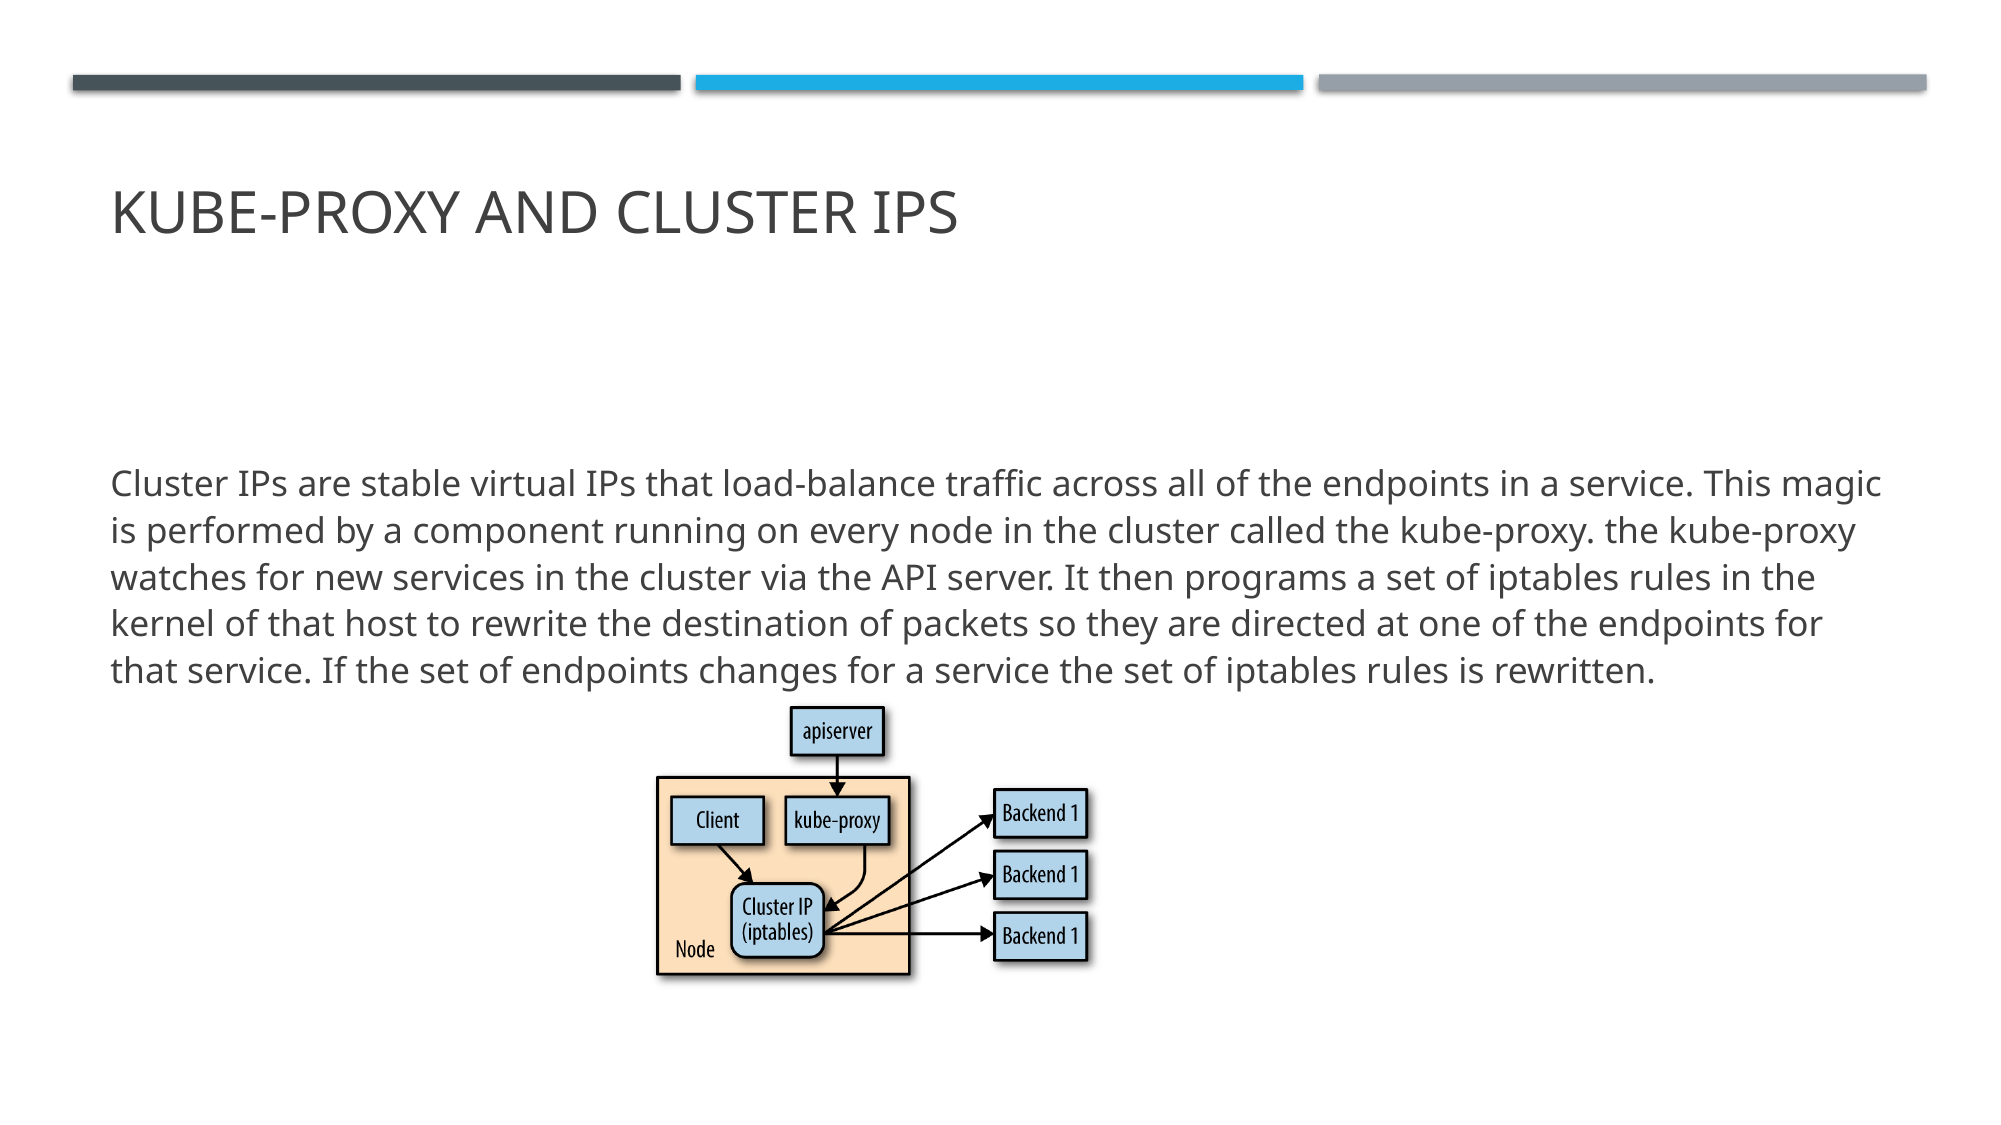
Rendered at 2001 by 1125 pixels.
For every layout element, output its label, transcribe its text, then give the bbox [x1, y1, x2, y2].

title kube-proxy and Cluster IPs [95, 115, 1905, 253]
picture [647, 698, 1104, 993]
list Cluster IPs are stable virtual IPs that load-balance traffic across all of the endpoints in a service. This magic is performed by a component running on every node in the cluster called the kube-proxy. the kube-proxy watches for new services in the cluster via the API server. It then programs a set of iptables rules in the kernel of that host to rewrite the destination of packets so they are directed at one of the endpoints for that service. If the set of endpoints changes for a service the set of iptables rules is rewritten. [95, 299, 1905, 981]
